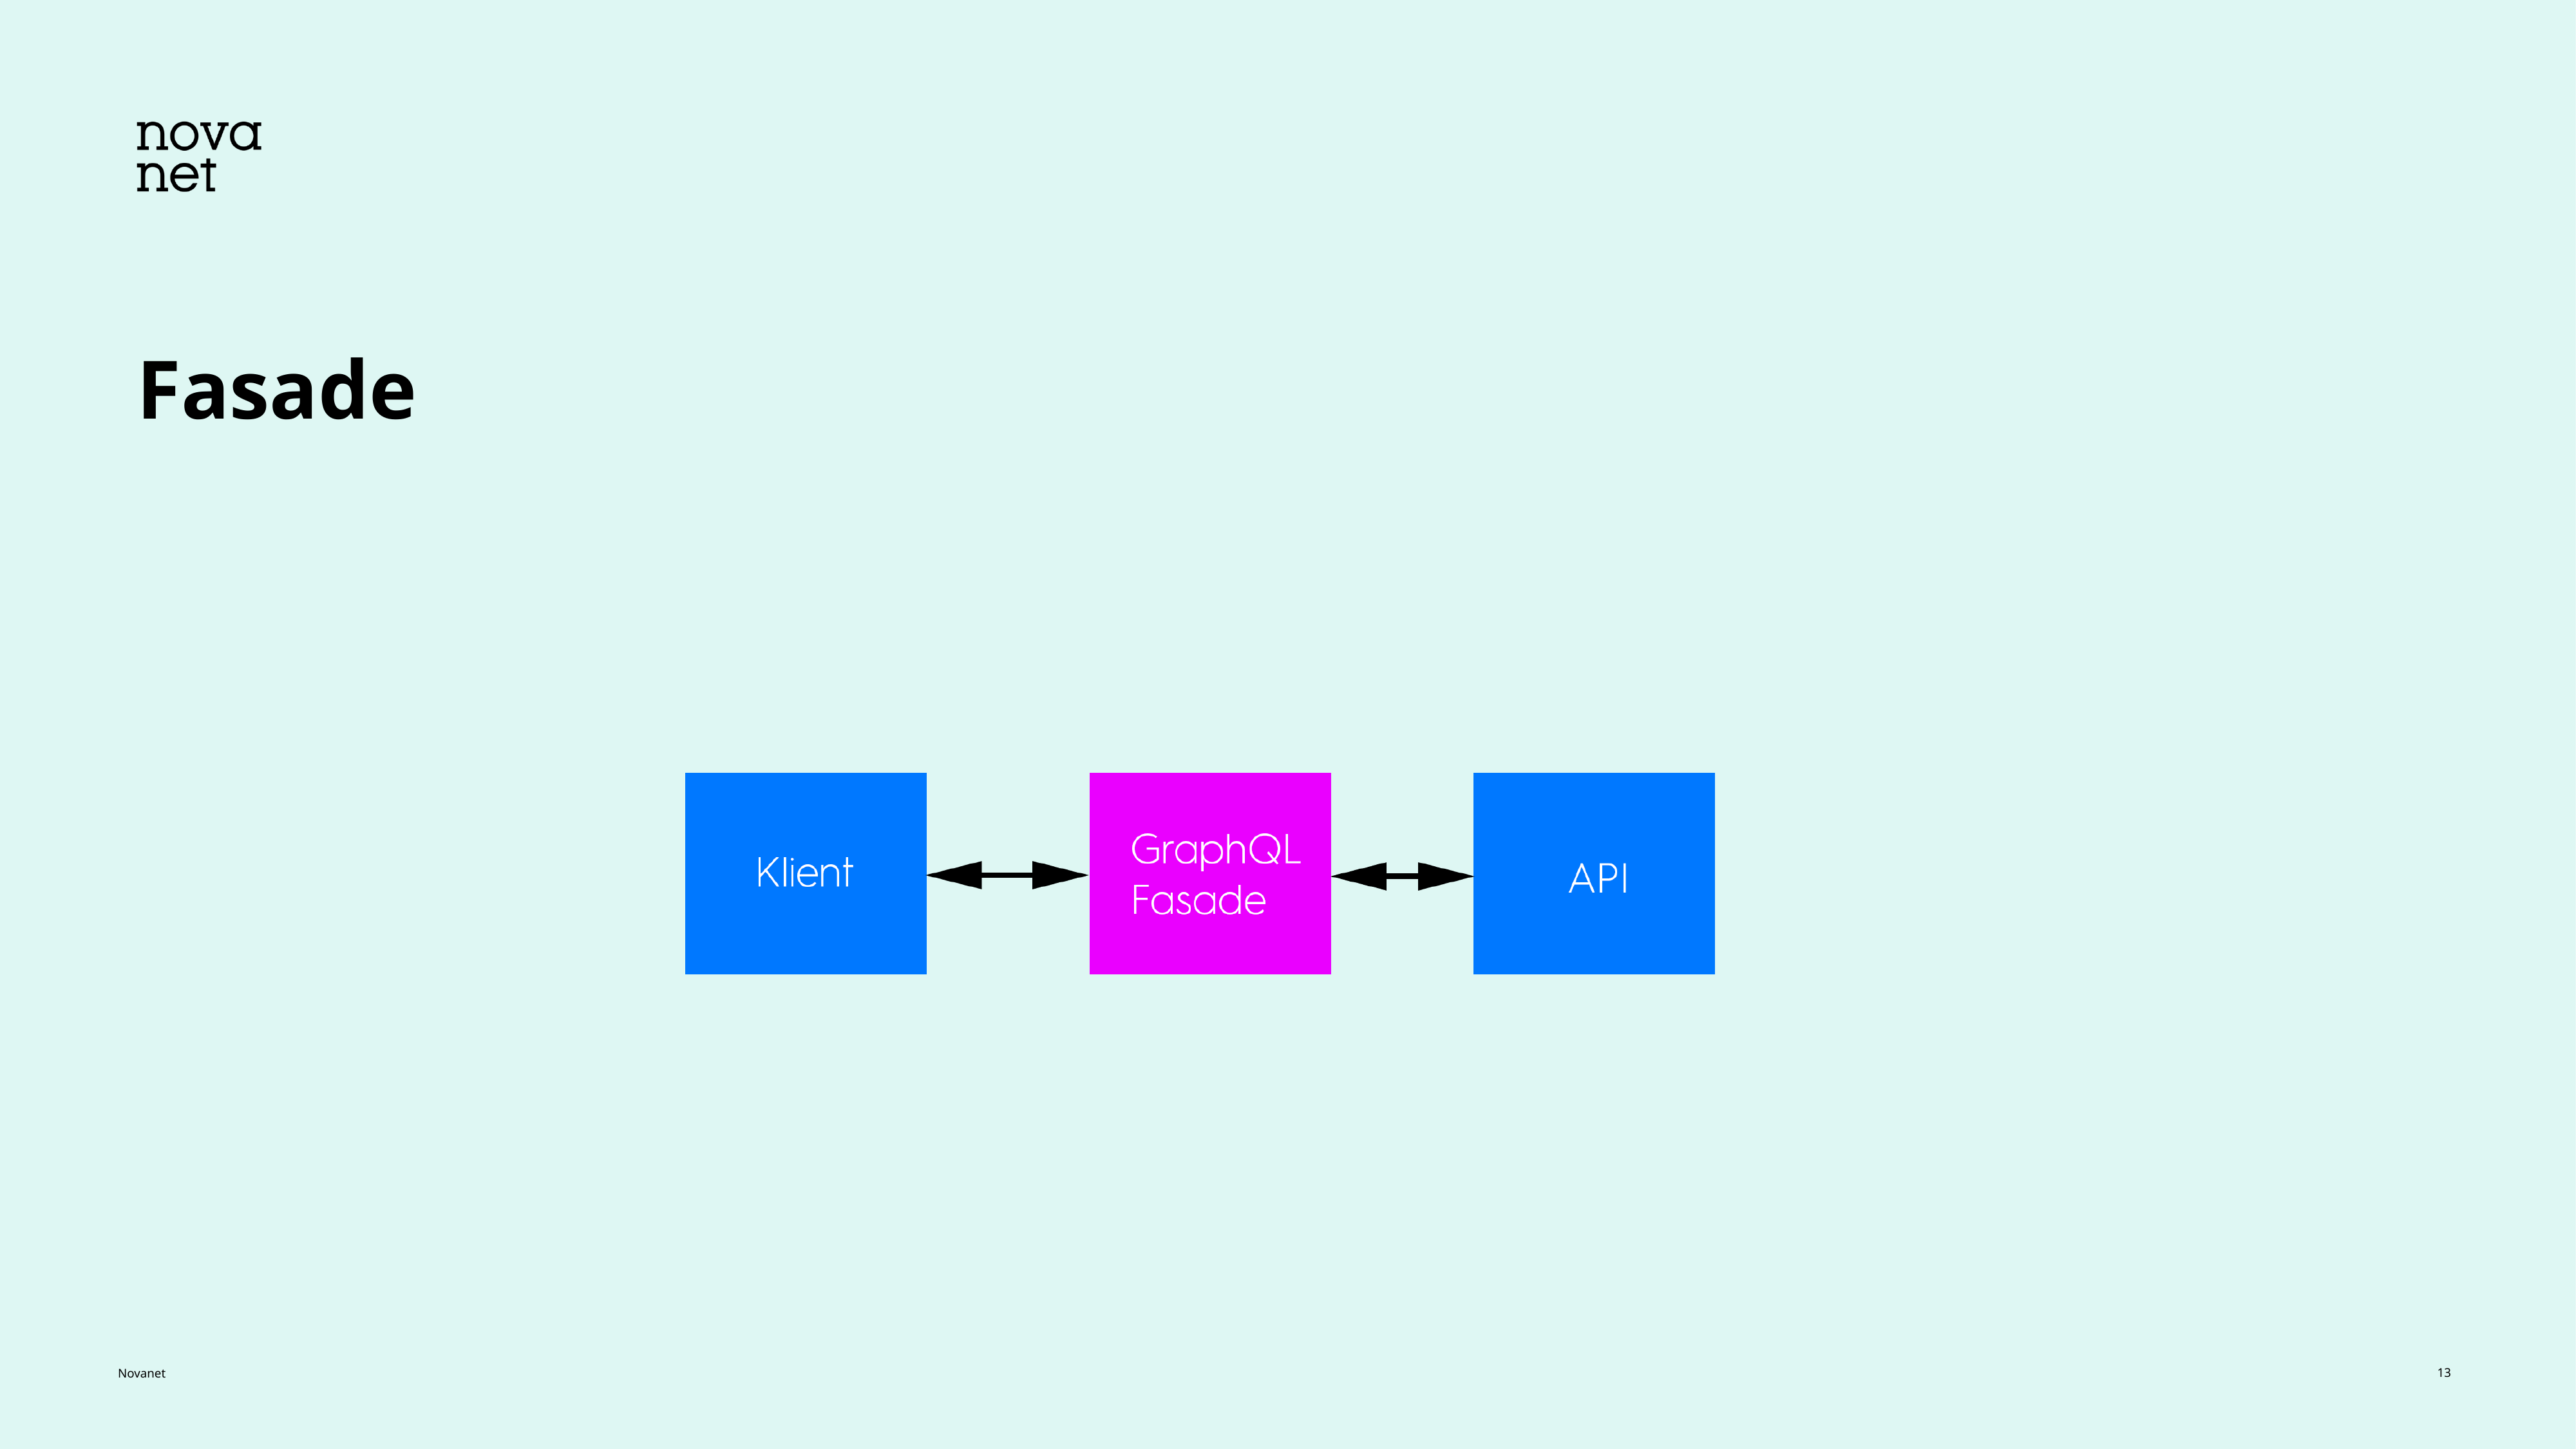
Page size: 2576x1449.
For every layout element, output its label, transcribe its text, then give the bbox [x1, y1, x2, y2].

title Fasade [137, 259, 2268, 435]
slide_number 13 [2385, 1363, 2451, 1383]
picture [137, 121, 261, 192]
picture [669, 509, 1735, 1309]
